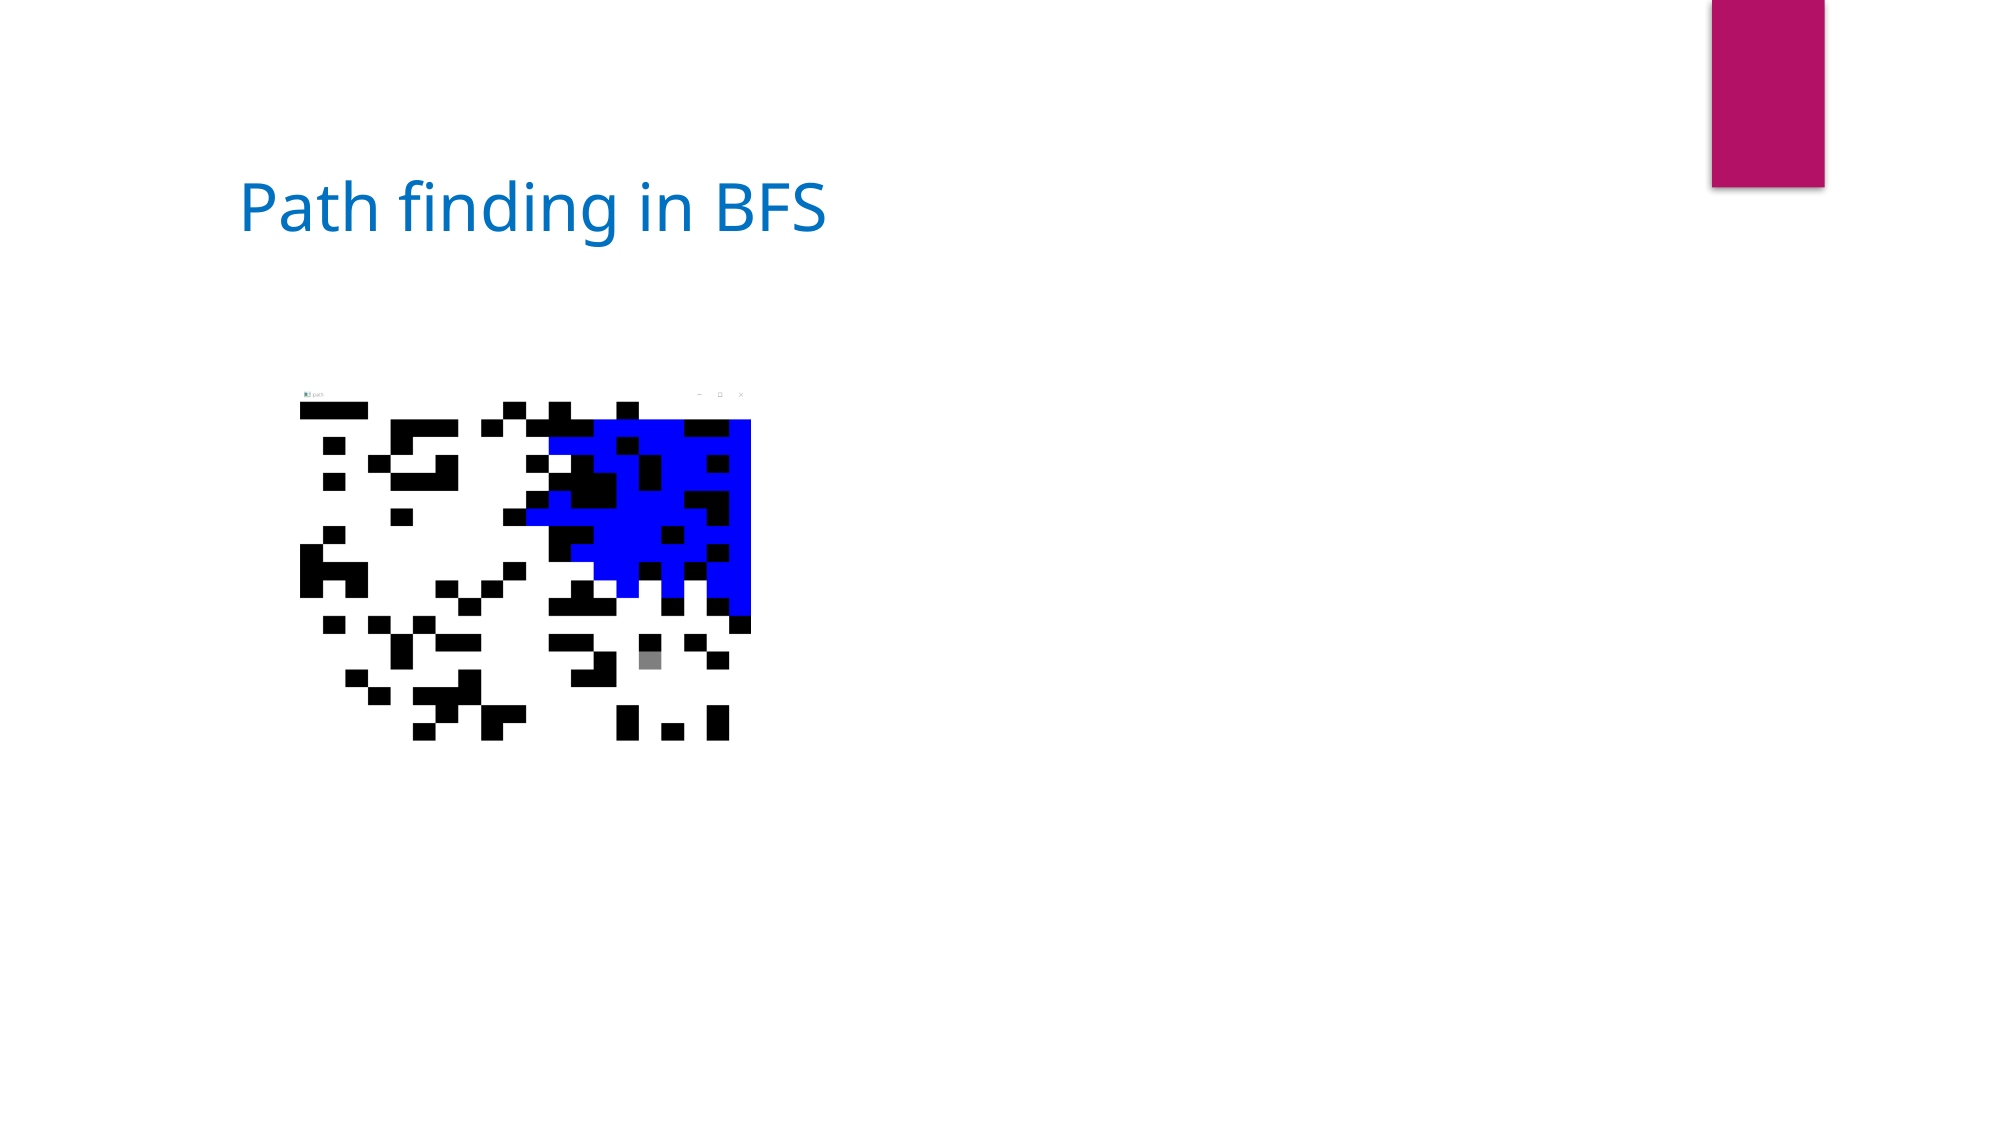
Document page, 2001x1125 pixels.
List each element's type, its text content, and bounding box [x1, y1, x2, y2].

text_box Path finding in BFS [223, 157, 885, 253]
picture [300, 389, 751, 754]
